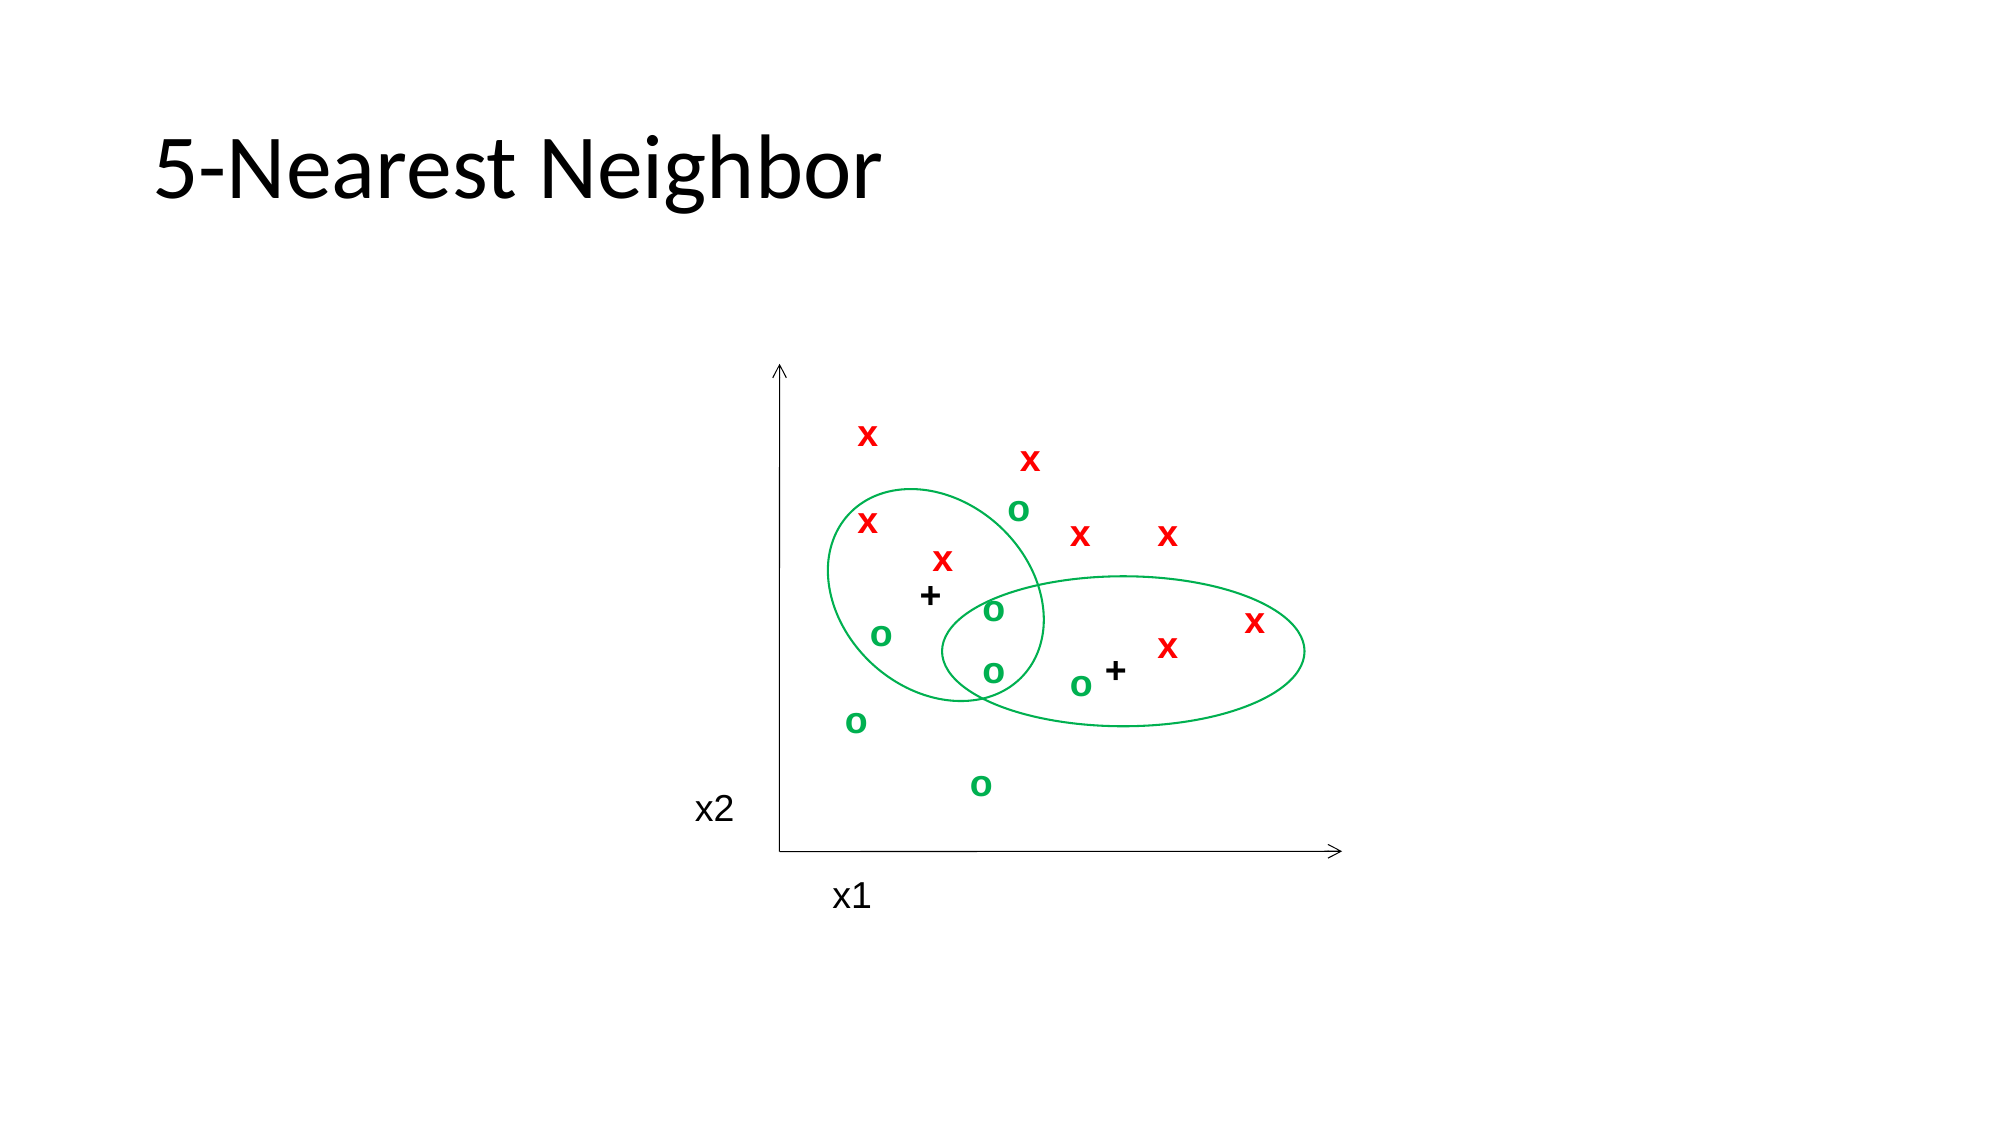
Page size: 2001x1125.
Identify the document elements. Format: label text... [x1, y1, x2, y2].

title 5-Nearest Neighbor [137, 59, 1863, 278]
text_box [679, 363, 1343, 925]
